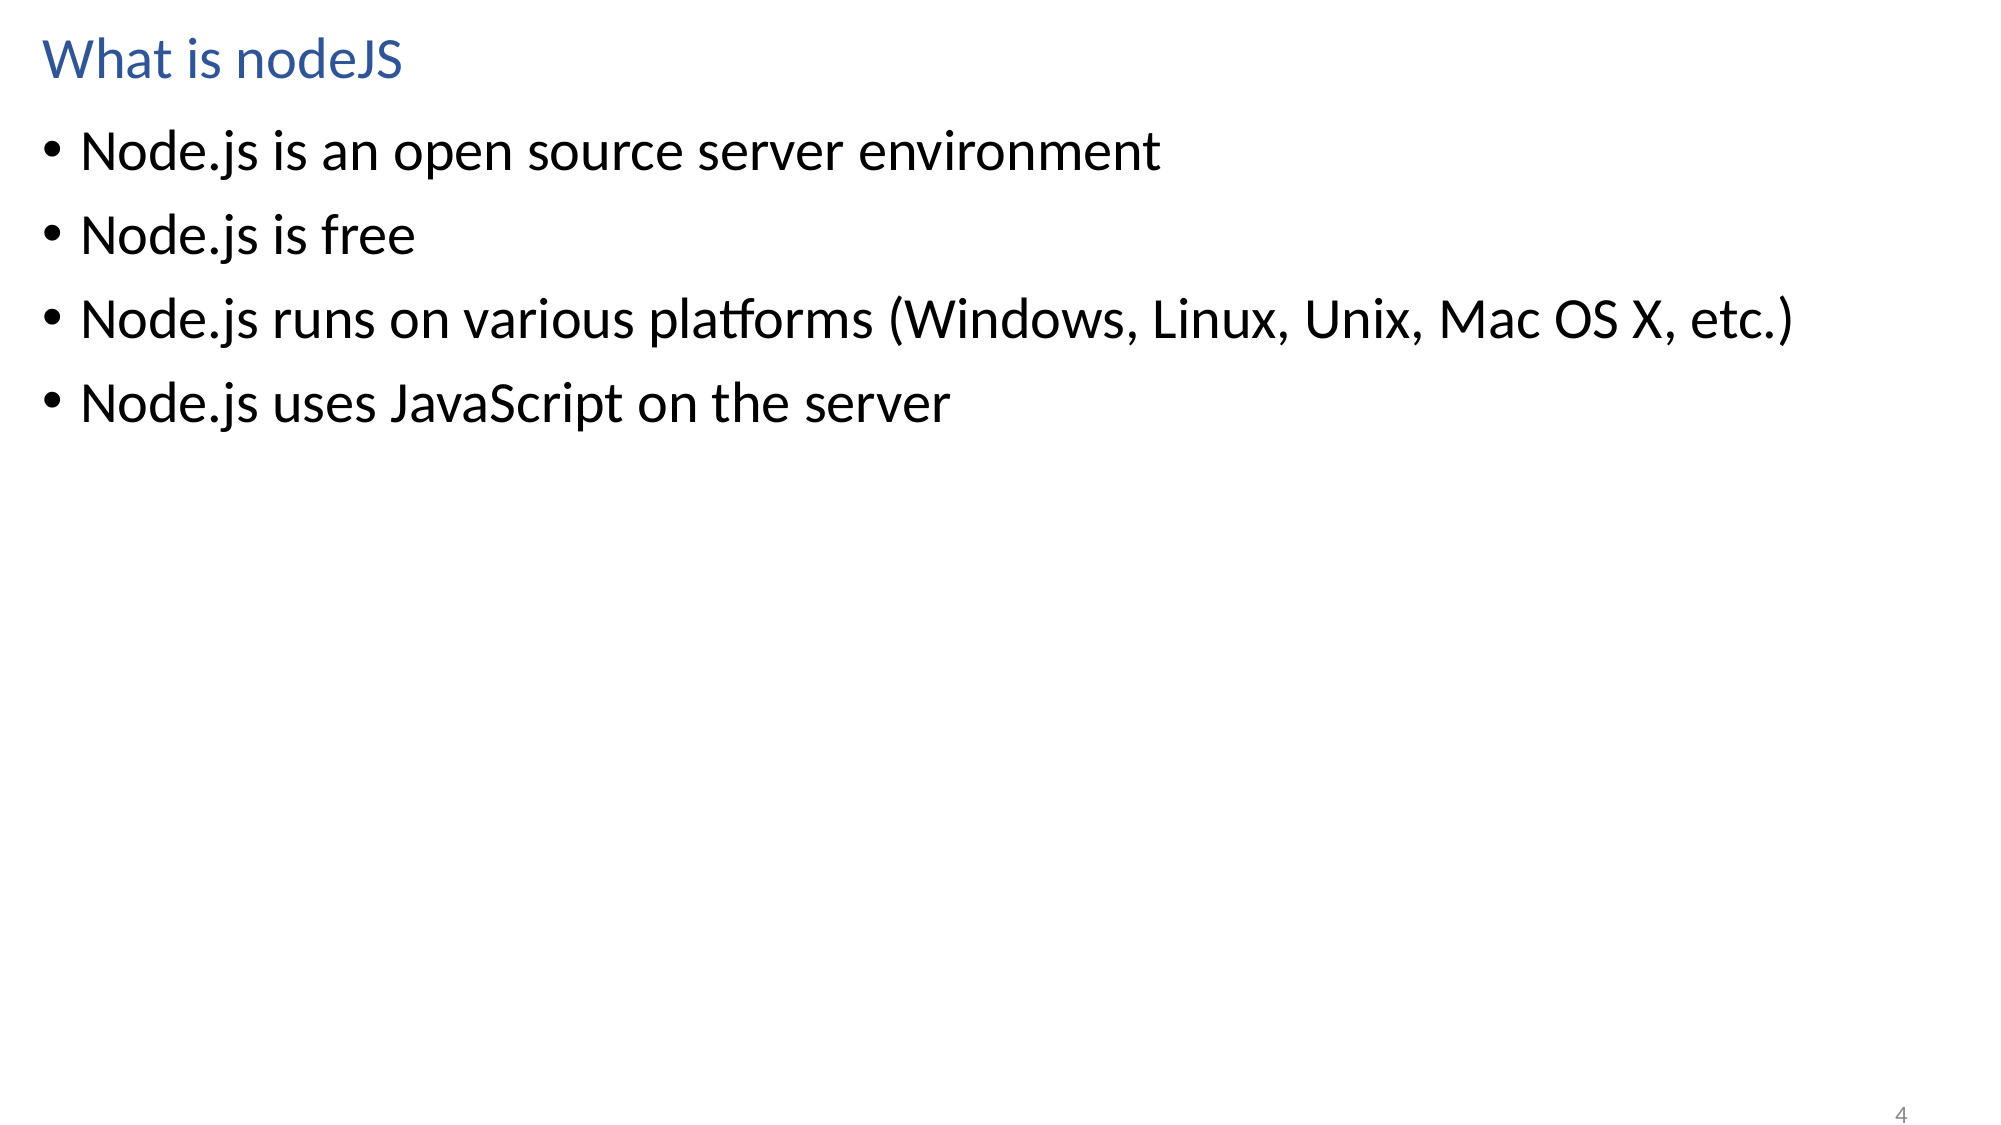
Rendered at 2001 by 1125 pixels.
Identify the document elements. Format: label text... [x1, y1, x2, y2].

list Node.js is an open source server environment Node.js is free Node.js runs on various platforms (Windows, Linux, Unix, Mac OS X, etc.) Node.js uses JavaScript on the server [27, 112, 1985, 1092]
title What is nodeJS [27, 19, 1985, 99]
slide_number 4 [1818, 1092, 1923, 1125]
